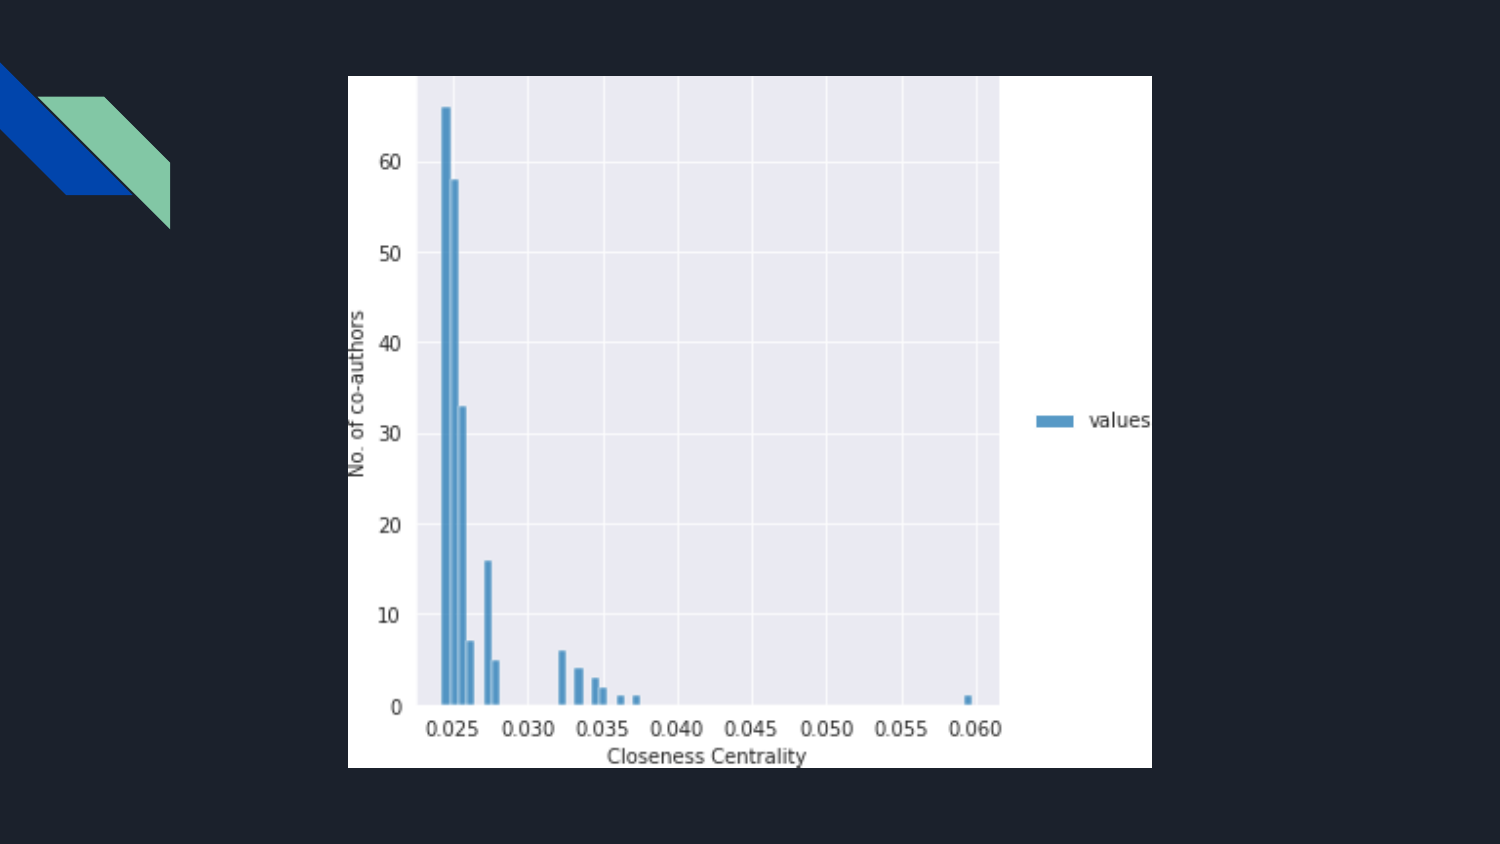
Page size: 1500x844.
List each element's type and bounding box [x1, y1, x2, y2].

picture [347, 75, 1153, 768]
